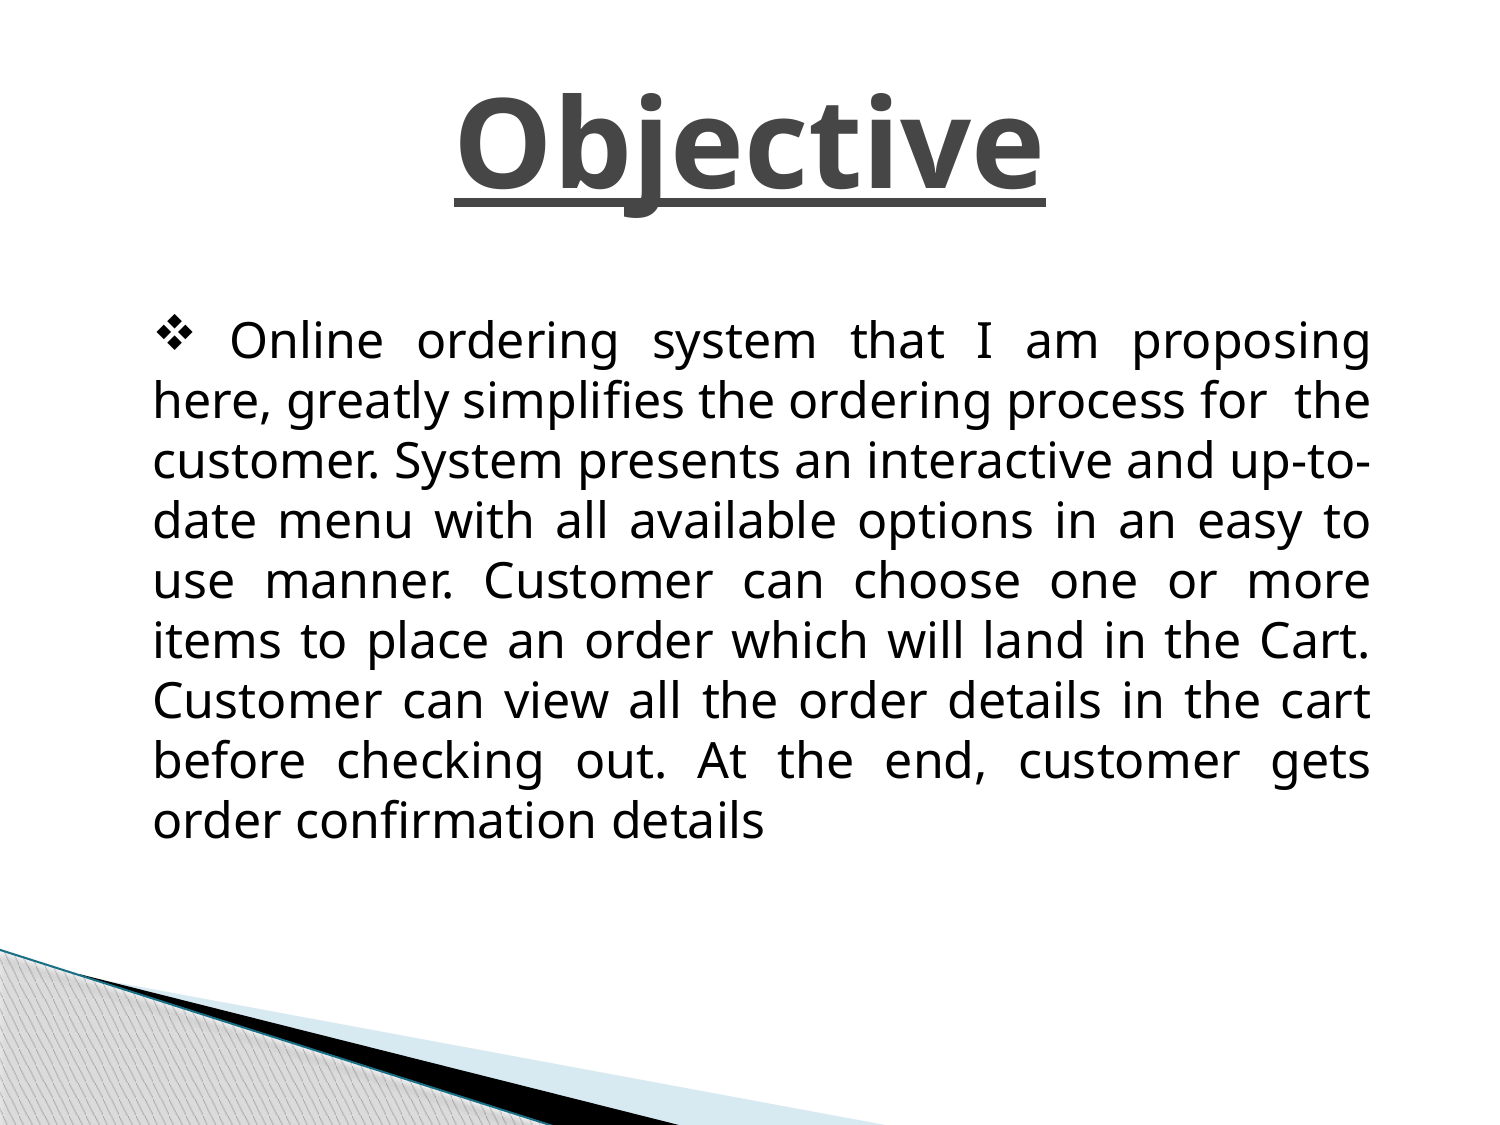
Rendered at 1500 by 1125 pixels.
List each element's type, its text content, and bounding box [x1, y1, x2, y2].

title Objective [75, 45, 1425, 233]
text_box Online ordering system that I am proposing here, greatly simplifies the ordering process for the customer. System presents an interactive and up-to-date menu with all available options in an easy to use manner. Customer can choose one or more items to place an order which will land in the Cart. Customer can view all the order details in the cart before checking out. At the end, customer gets order confirmation details [137, 240, 1388, 856]
